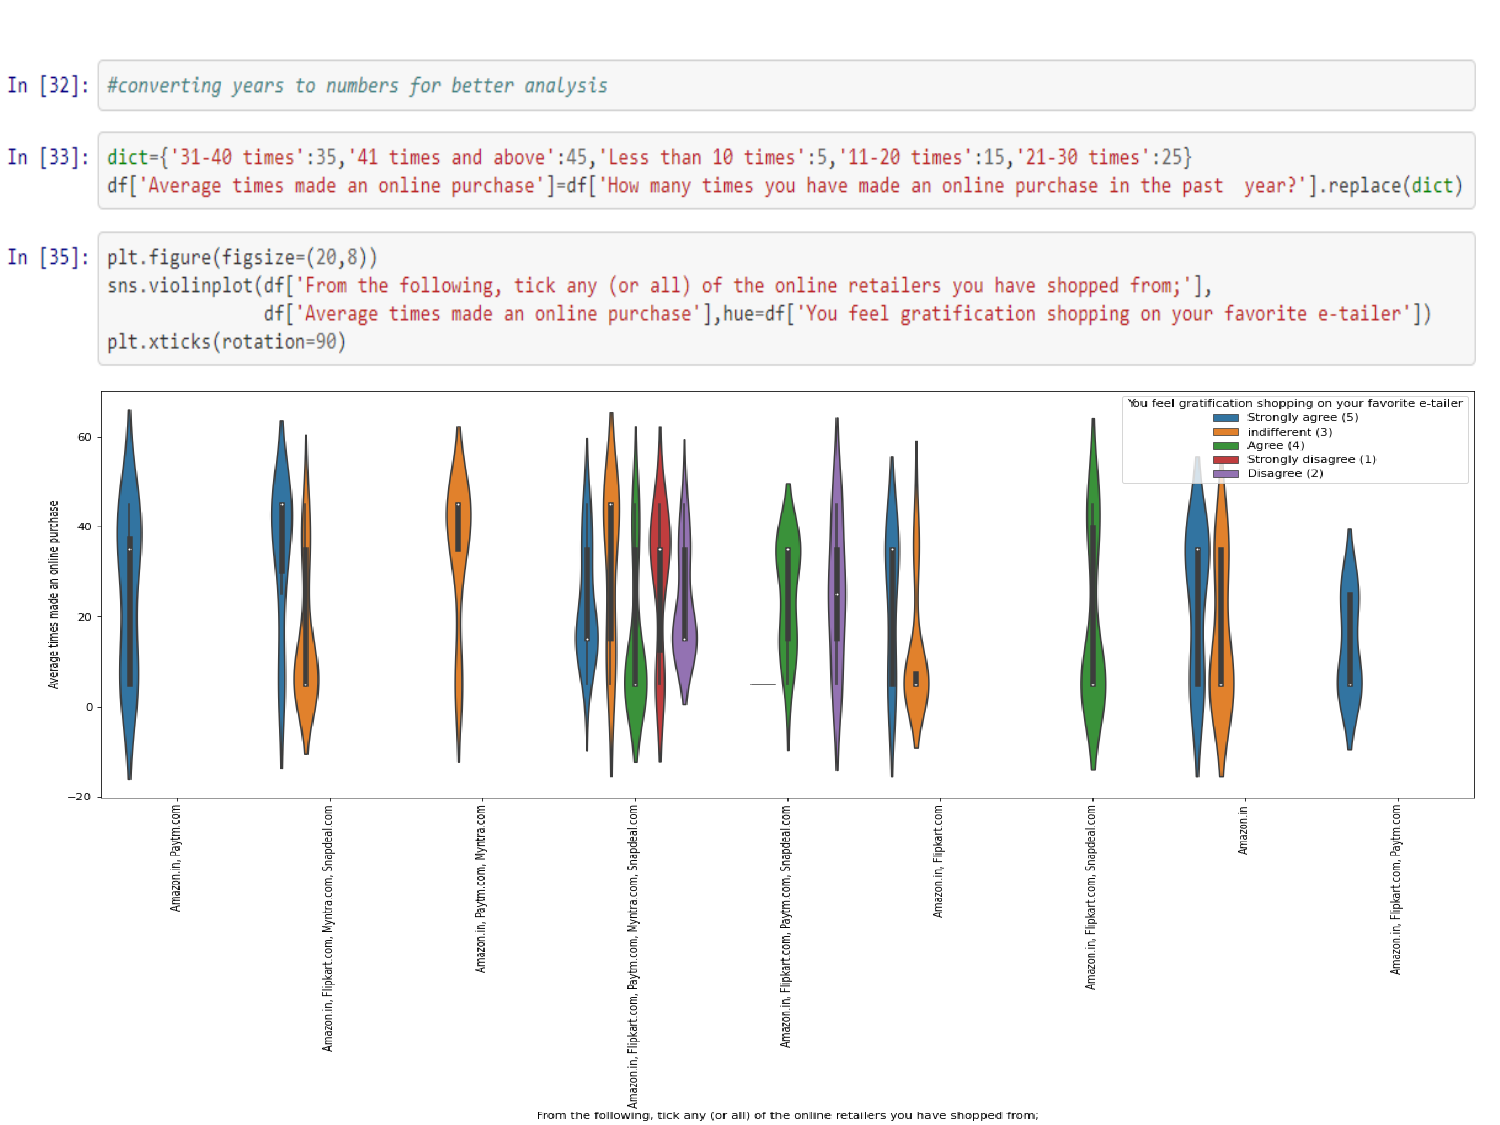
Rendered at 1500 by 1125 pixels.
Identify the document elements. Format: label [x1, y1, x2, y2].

list [41, 384, 1483, 1125]
picture [0, 42, 1500, 376]
